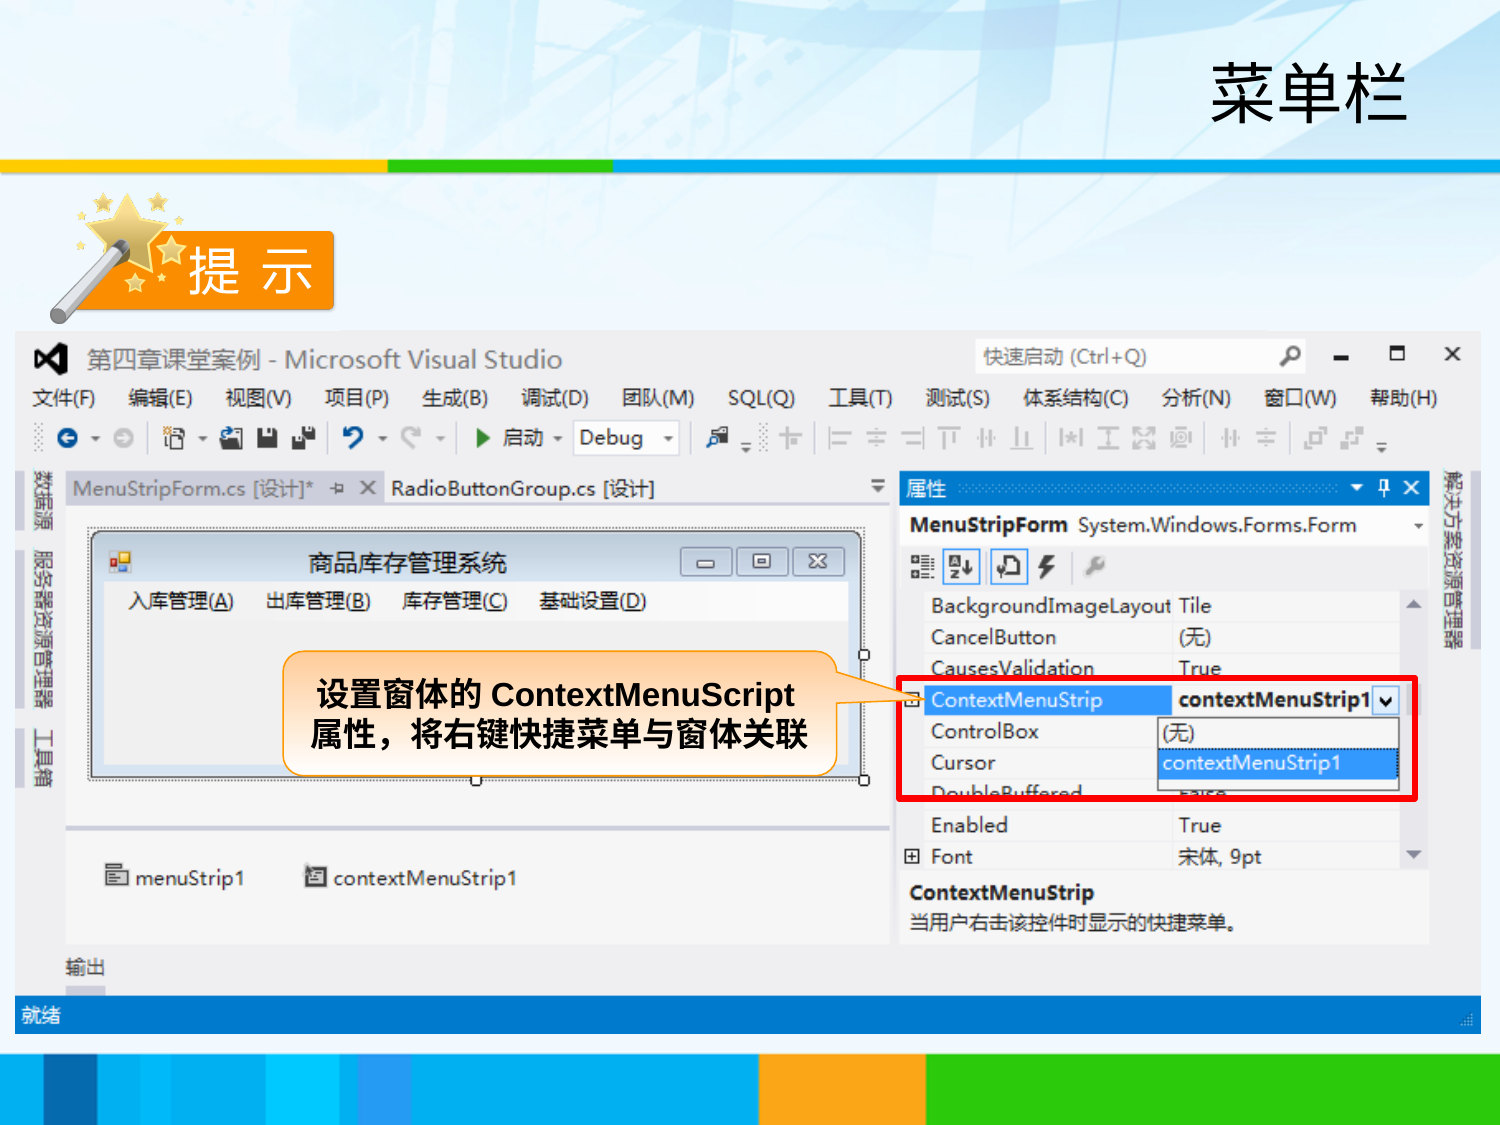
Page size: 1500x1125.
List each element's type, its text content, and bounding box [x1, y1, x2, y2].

picture [0, 0, 1500, 1125]
title 菜单栏 [383, 45, 1426, 138]
